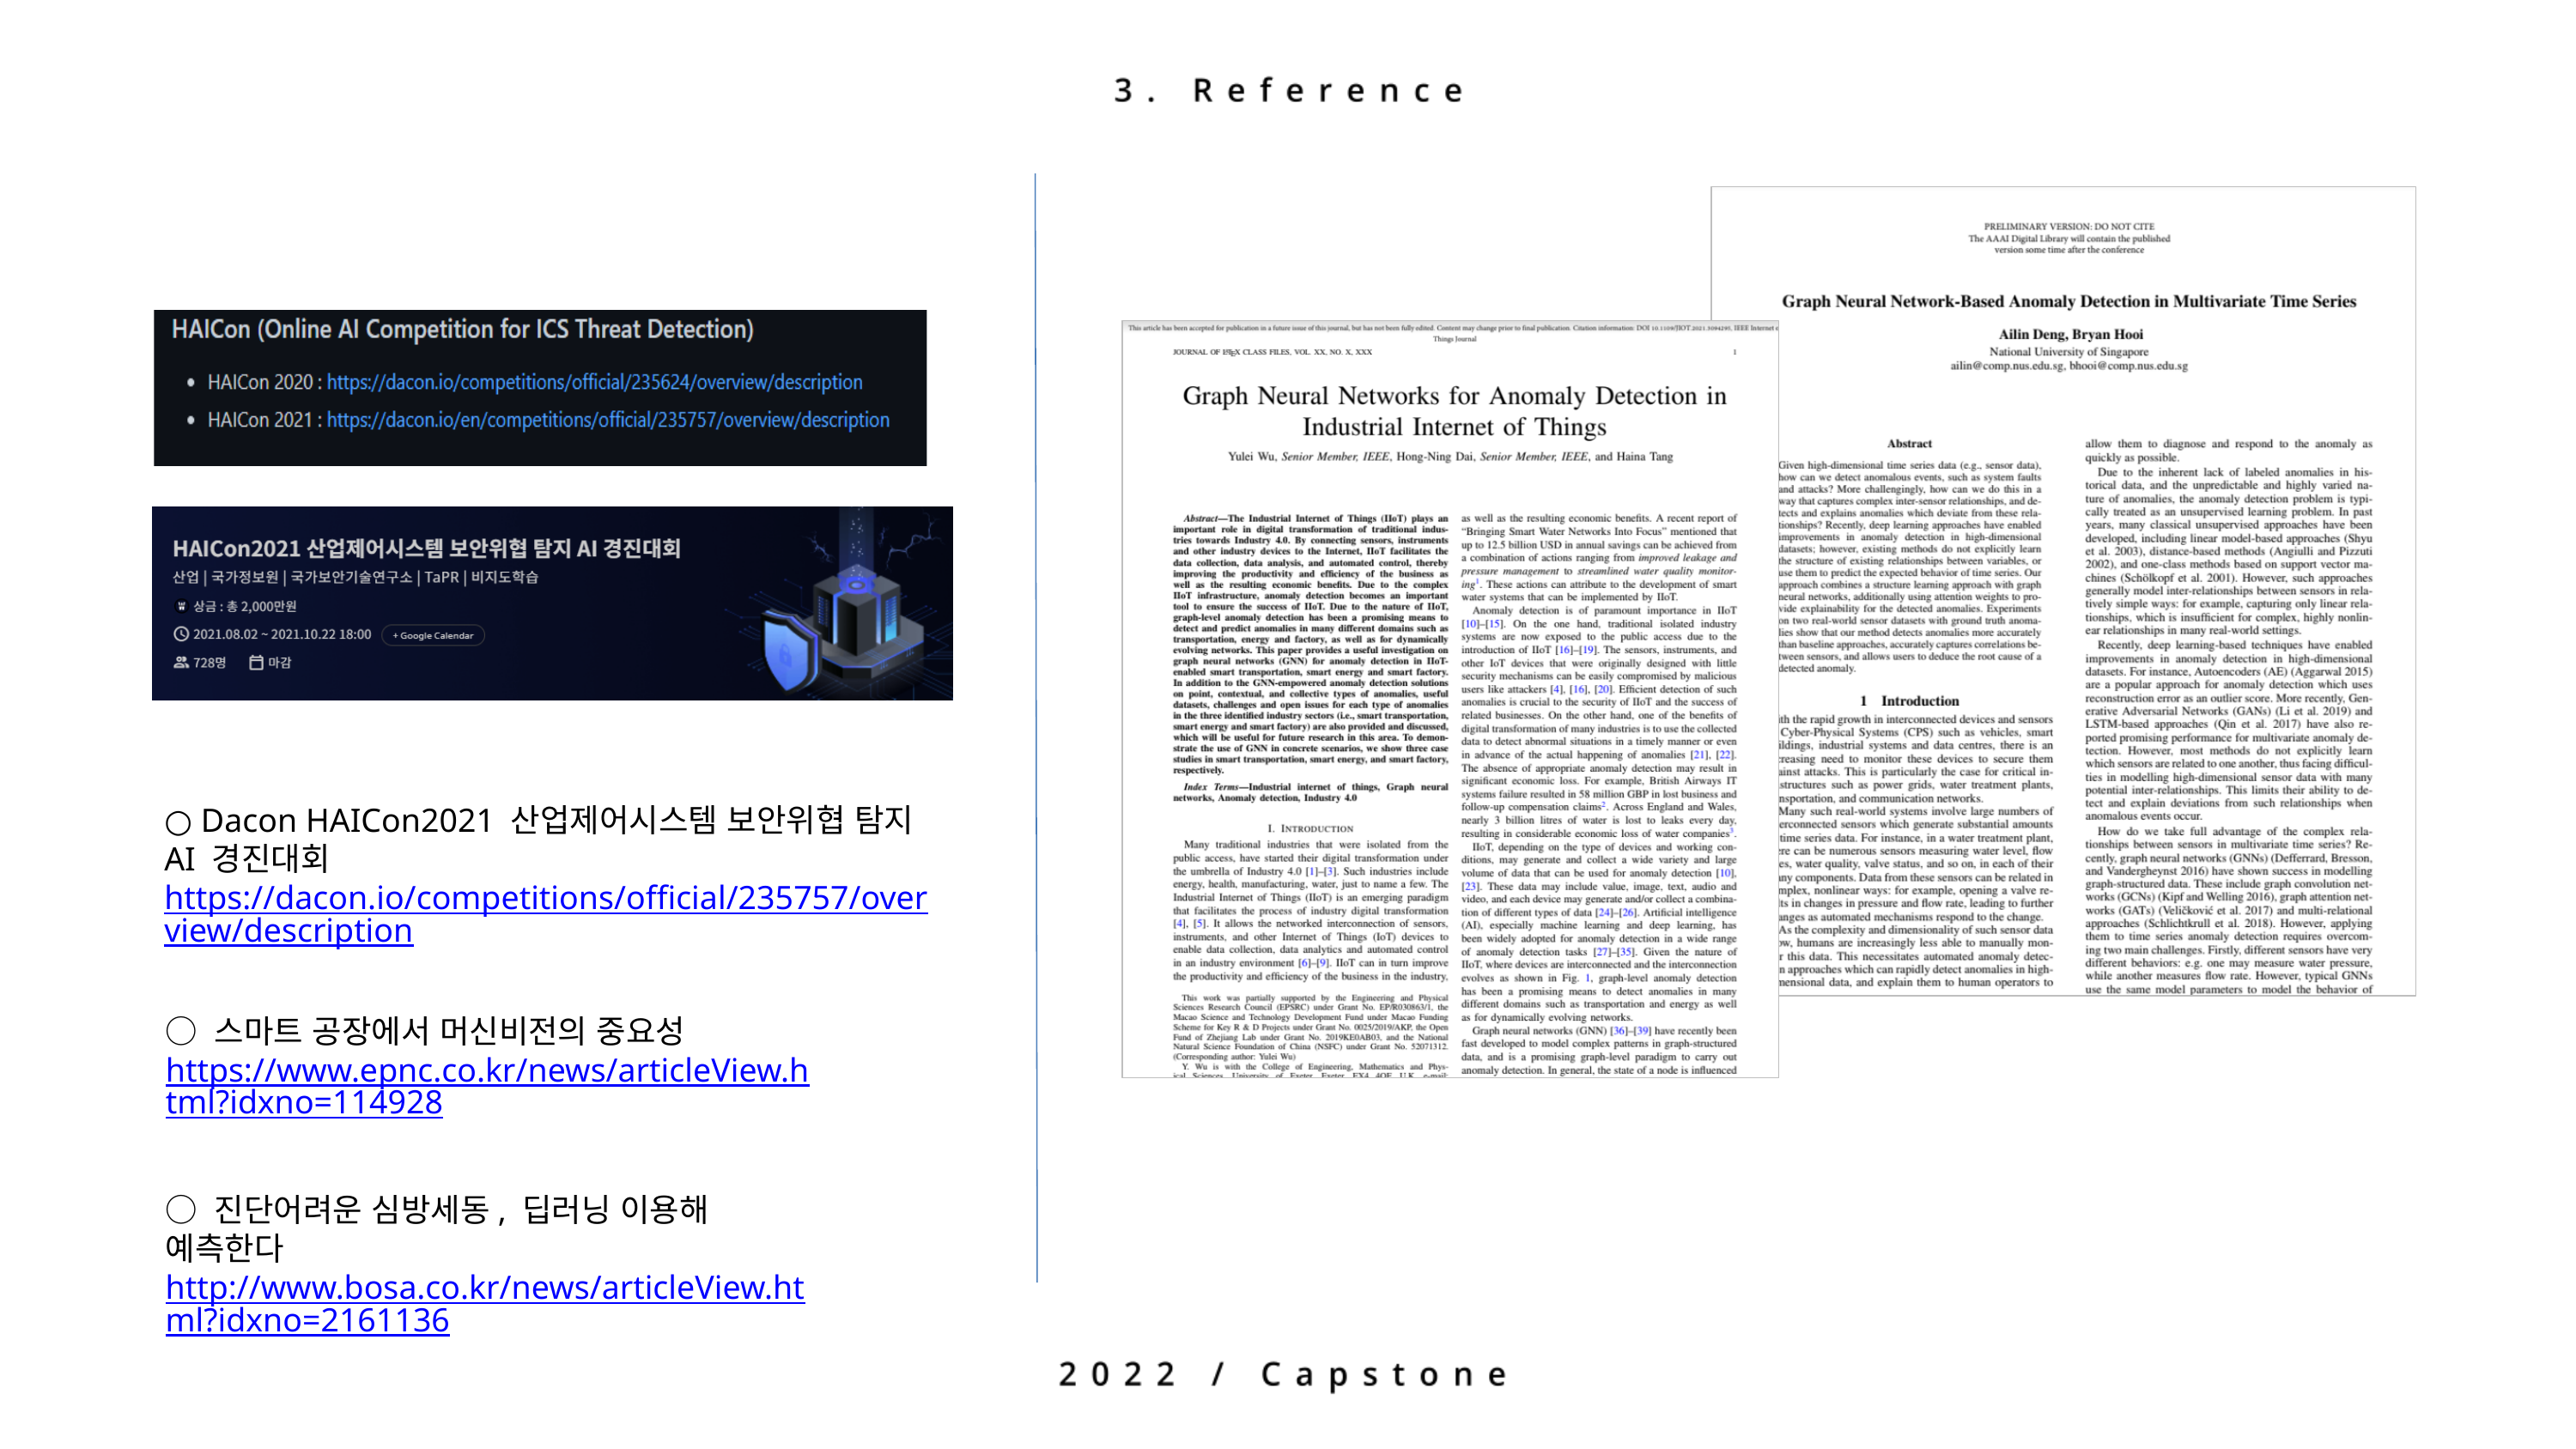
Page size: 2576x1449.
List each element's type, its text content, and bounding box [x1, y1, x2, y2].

picture [550, 1345, 1519, 1408]
text_box ○ 진단어려운 심방세동, 딥러닝 이용해 예측한다 http://www.bosa.co.kr/news/articleView.html?idxno=2161136 [165, 1190, 810, 1347]
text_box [1035, 173, 1038, 1283]
picture [556, 61, 1475, 117]
text_box ○ 스마트 공장에서 머신비전의 중요성 https://www.epnc.co.kr/news/articleView.html?idxno=114928 [165, 1010, 811, 1129]
picture [1122, 186, 2416, 1078]
picture [152, 506, 953, 700]
text_box ○ Dacon HAICon2021 산업제어시스템 보안위협 탐지 AI 경진대회 https://dacon.io/competitions/official/235757/overview/description [151, 793, 942, 928]
picture [154, 309, 927, 466]
